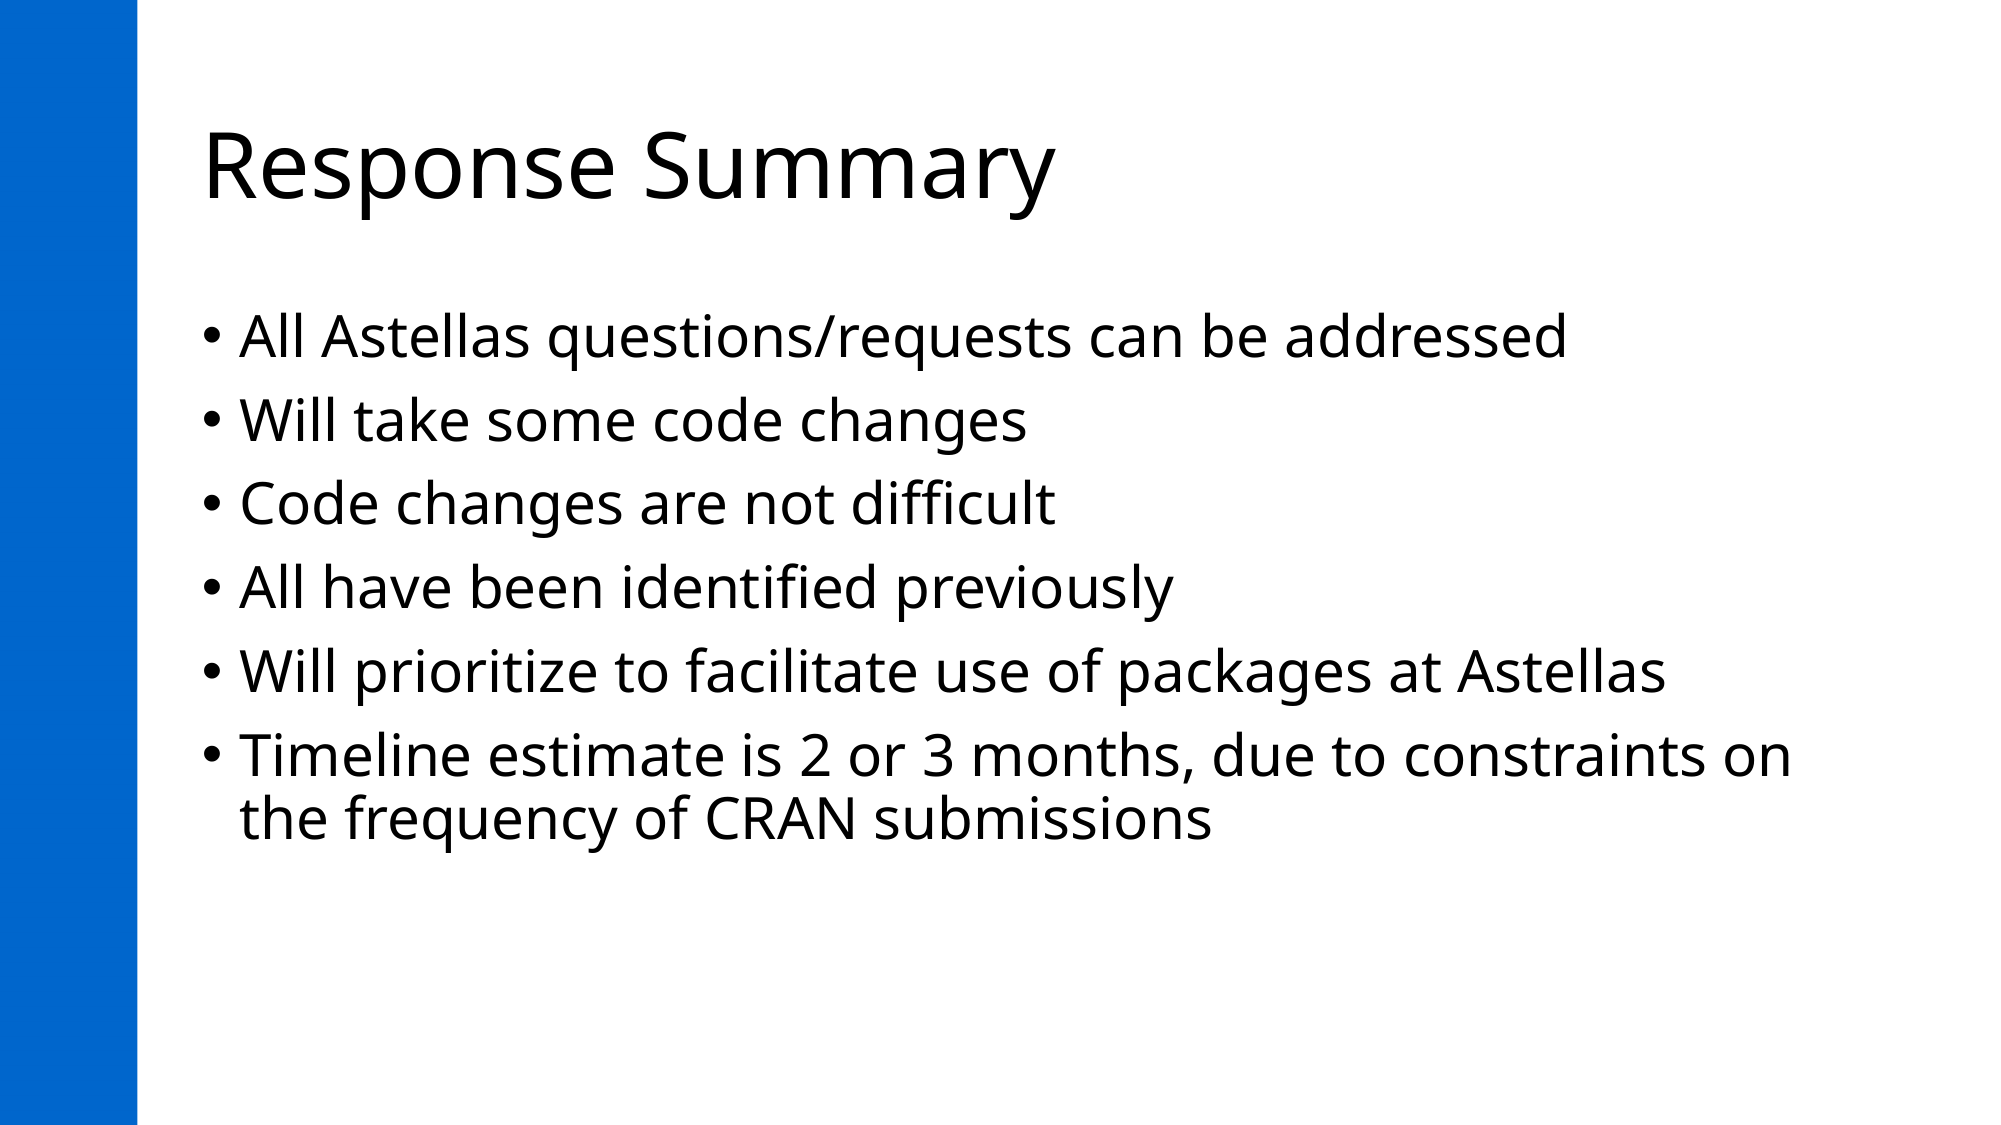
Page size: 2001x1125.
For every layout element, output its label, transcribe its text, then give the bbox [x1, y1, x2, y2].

title Response Summary [186, 59, 1863, 278]
picture [0, 0, 138, 1125]
list All Astellas questions/requests can be addressed Will take some code changes Code changes are not difficult All have been identified previously Will prioritize to facilitate use of packages at Astellas Timeline estimate is 2 or 3 months, due to constraints on the frequency of CRAN submissions [186, 299, 1863, 1014]
